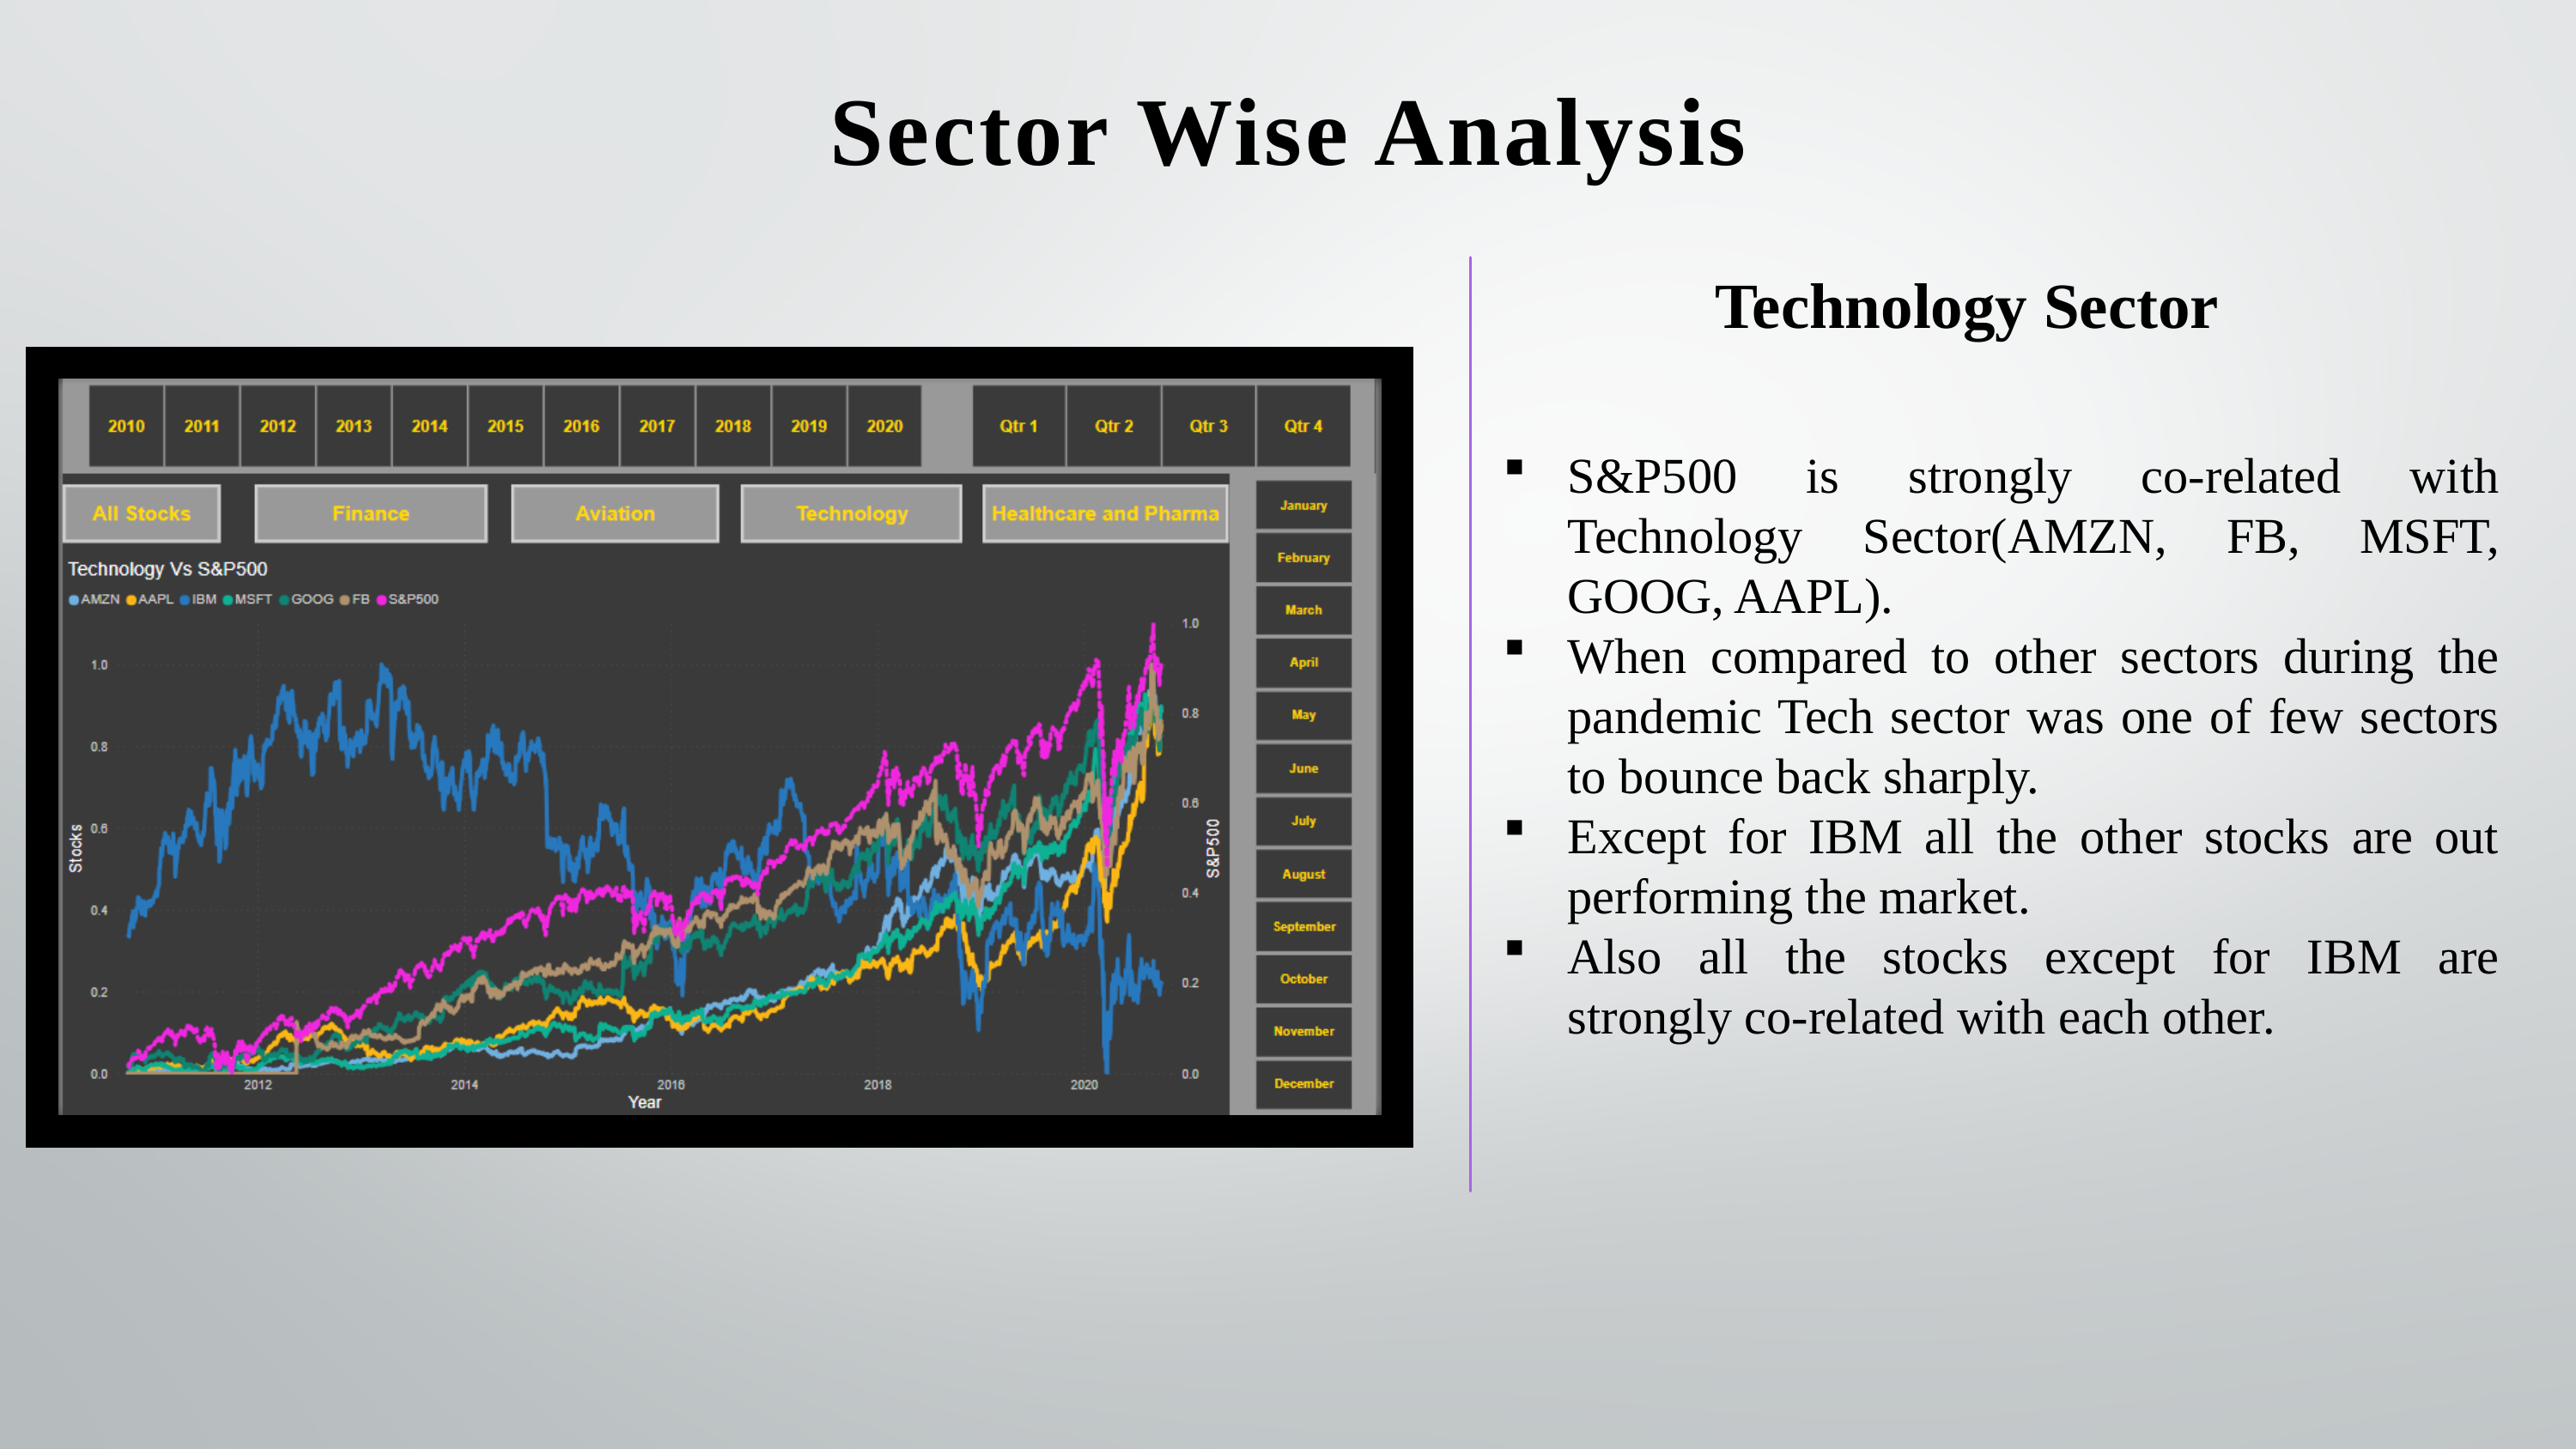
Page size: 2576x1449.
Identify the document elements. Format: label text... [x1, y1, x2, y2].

text_box S&P500 is strongly co-related with Technology Sector(AMZN, FB, MSFT, GOOG, AAPL). When compared to other sectors during the pandemic Tech sector was one of few sectors to bounce back sharply. Except for IBM all the other stocks are out performing the market. Also all the stocks except for IBM are strongly co-related with each other. [1490, 437, 2512, 1051]
text_box Technology Sector [1702, 257, 2300, 348]
title Sector Wise Analysis [692, 0, 1884, 244]
picture [58, 378, 1382, 1116]
